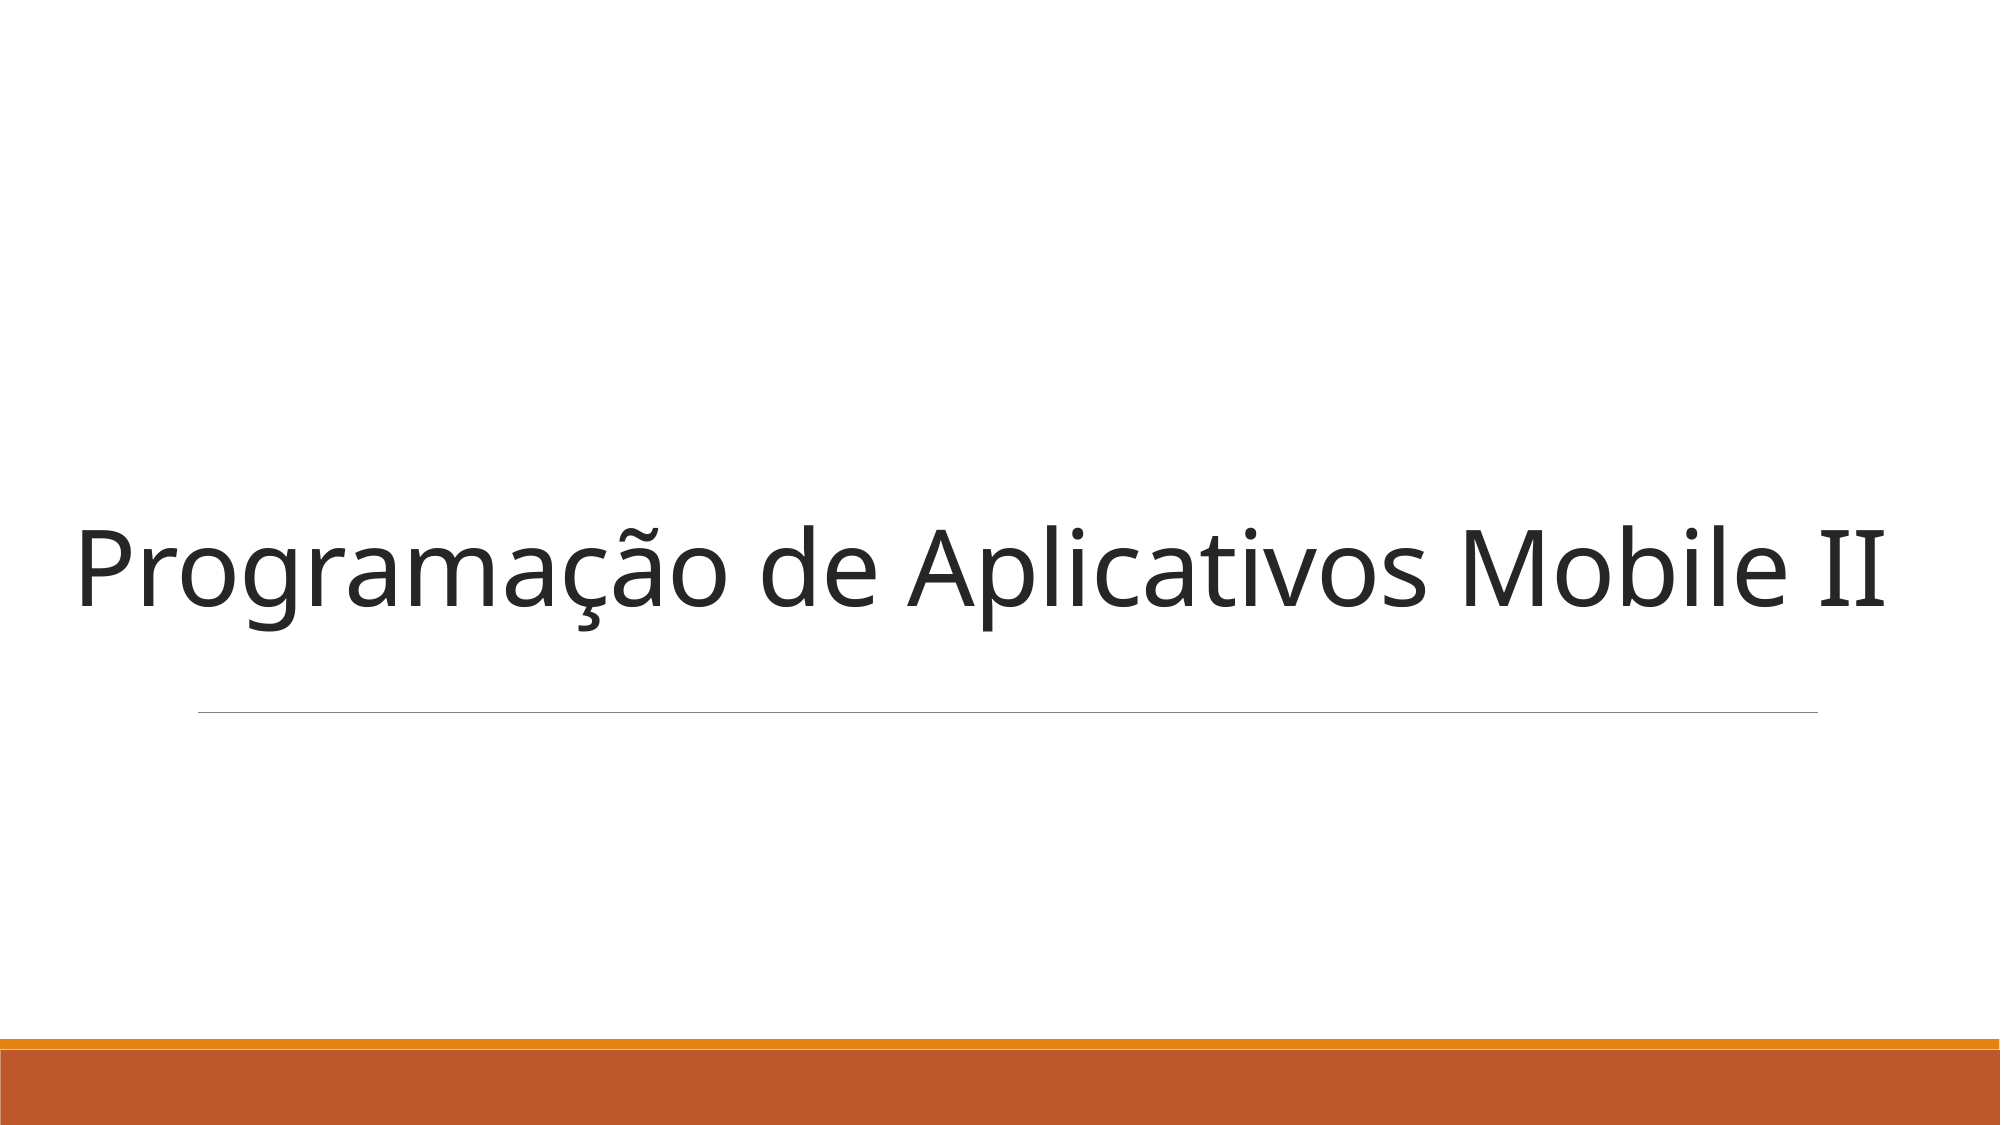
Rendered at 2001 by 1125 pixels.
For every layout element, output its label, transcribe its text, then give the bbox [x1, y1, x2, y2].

title Programação de Aplicativos Mobile II [57, 488, 1943, 636]
